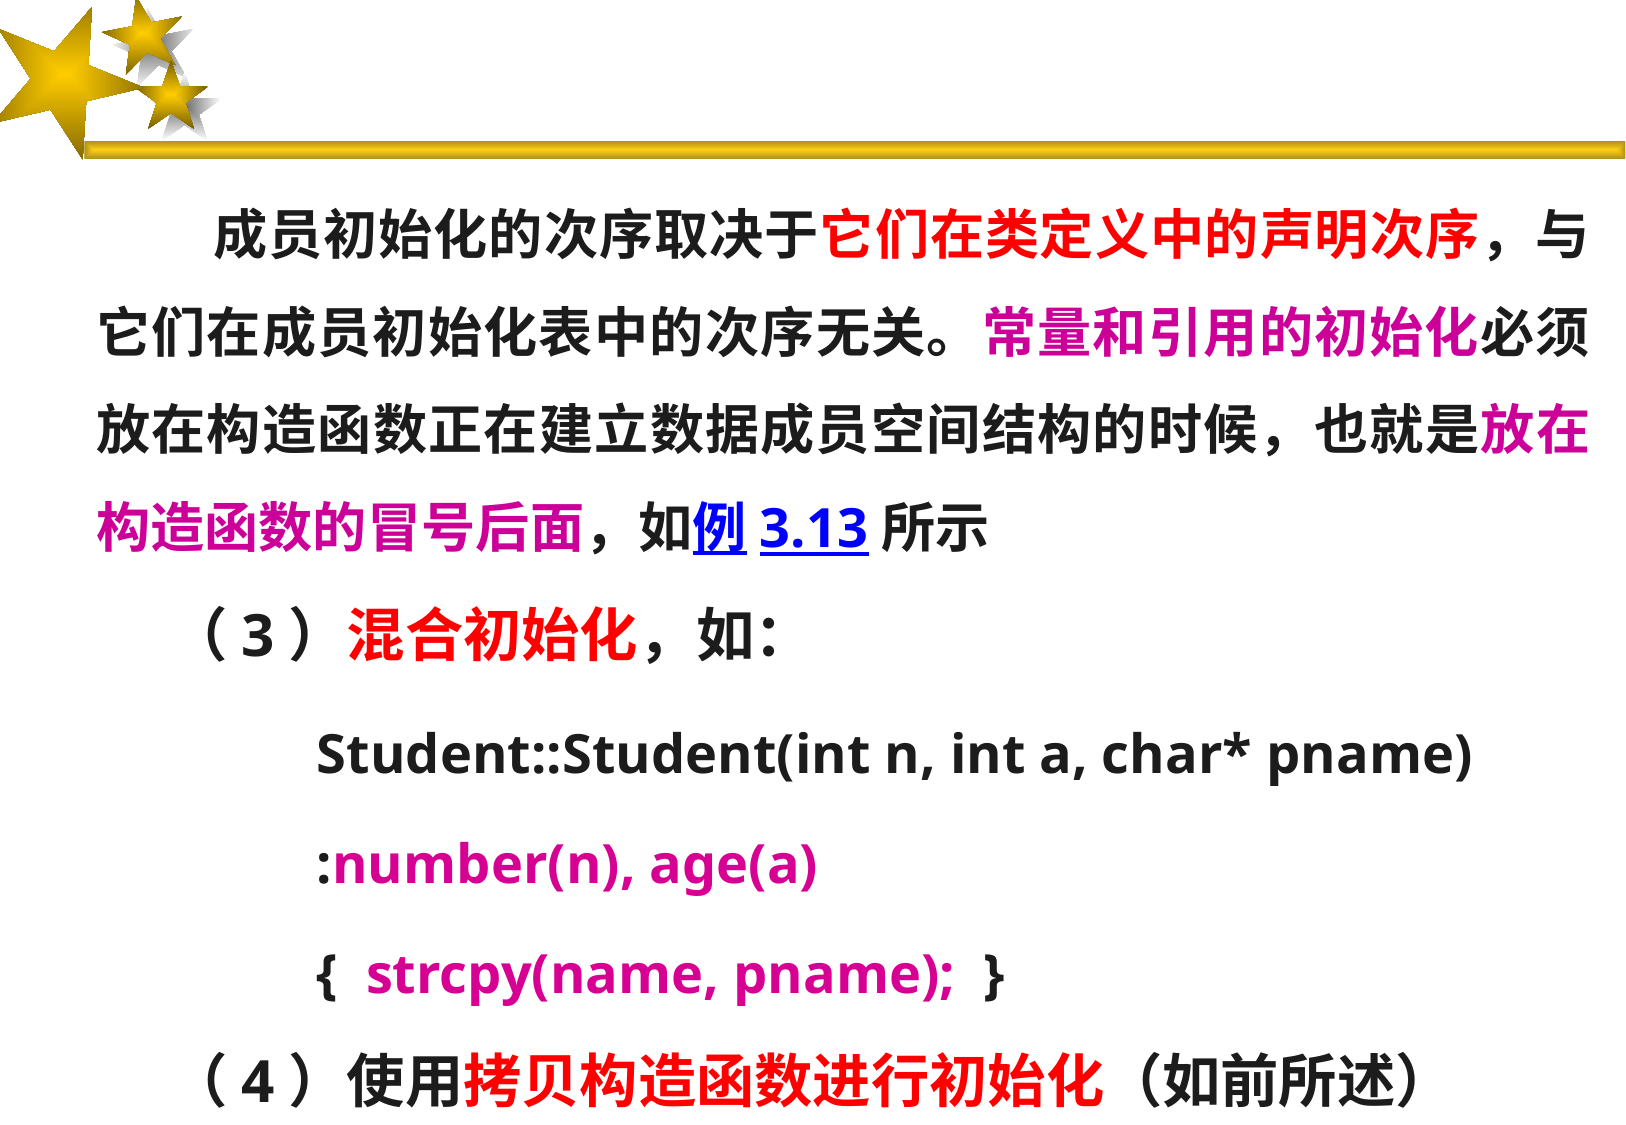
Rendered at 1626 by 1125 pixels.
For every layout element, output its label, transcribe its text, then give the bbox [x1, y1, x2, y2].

list 成员初始化的次序取决于它们在类定义中的声明次序，与它们在成员初始化表中的次序无关。常量和引用的初始化必须放在构造函数正在建立数据成员空间结构的时候，也就是放在构造函数的冒号后面，如例3.13所示 （3）混合初始化，如： Student::Student(int n, int a, char* pname) :number(n), age(a) { strcpy(name, pname); } （4）使用拷贝构造函数进行初始化（如前所述） [81, 160, 1605, 1125]
